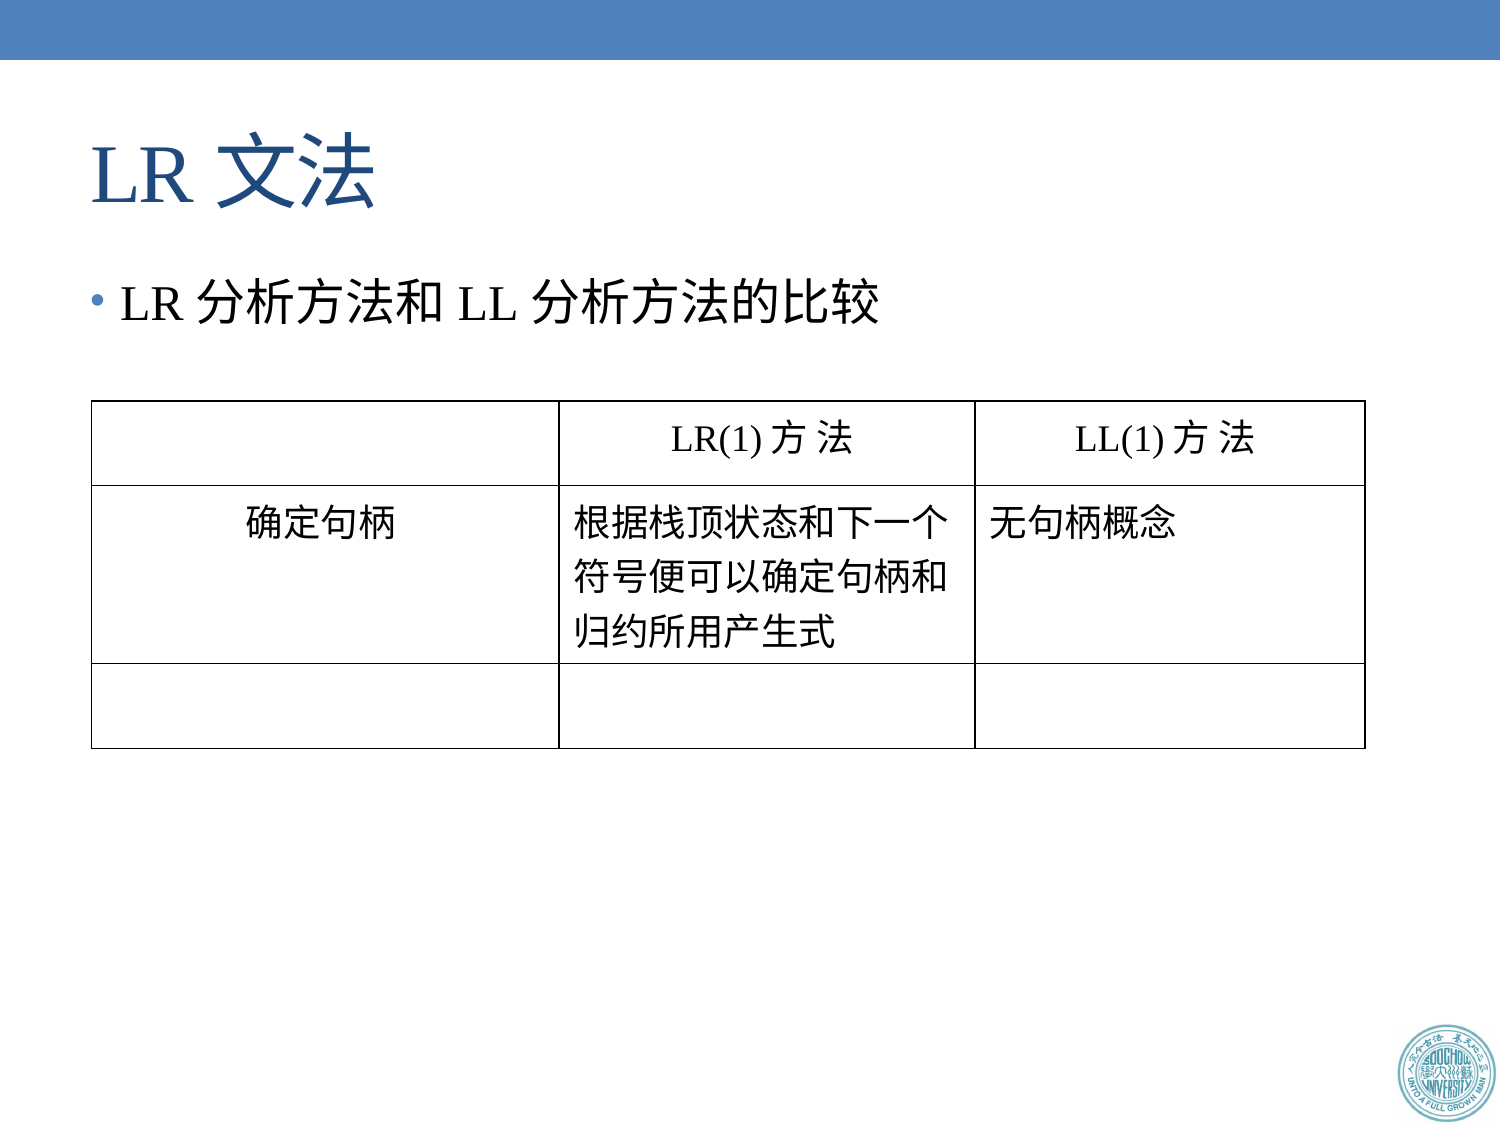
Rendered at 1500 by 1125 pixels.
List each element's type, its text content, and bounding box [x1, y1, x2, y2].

table_cell [560, 664, 974, 748]
table_cell [976, 664, 1364, 748]
table_cell [92, 664, 558, 748]
title LR文法 [75, 87, 1425, 250]
table_header LL(1)方 法 [976, 402, 1364, 485]
table_cell 根据栈顶状态和下一个符号便可以确定句柄和归约所用产生式 [560, 486, 974, 663]
table_header LR(1)方 法 [560, 402, 974, 485]
table_cell 无句柄概念 [976, 486, 1364, 663]
table_cell 确定句柄 [92, 486, 558, 663]
table_header [92, 402, 558, 485]
list LR分析方法和LL分析方法的比较 [75, 262, 1425, 1063]
